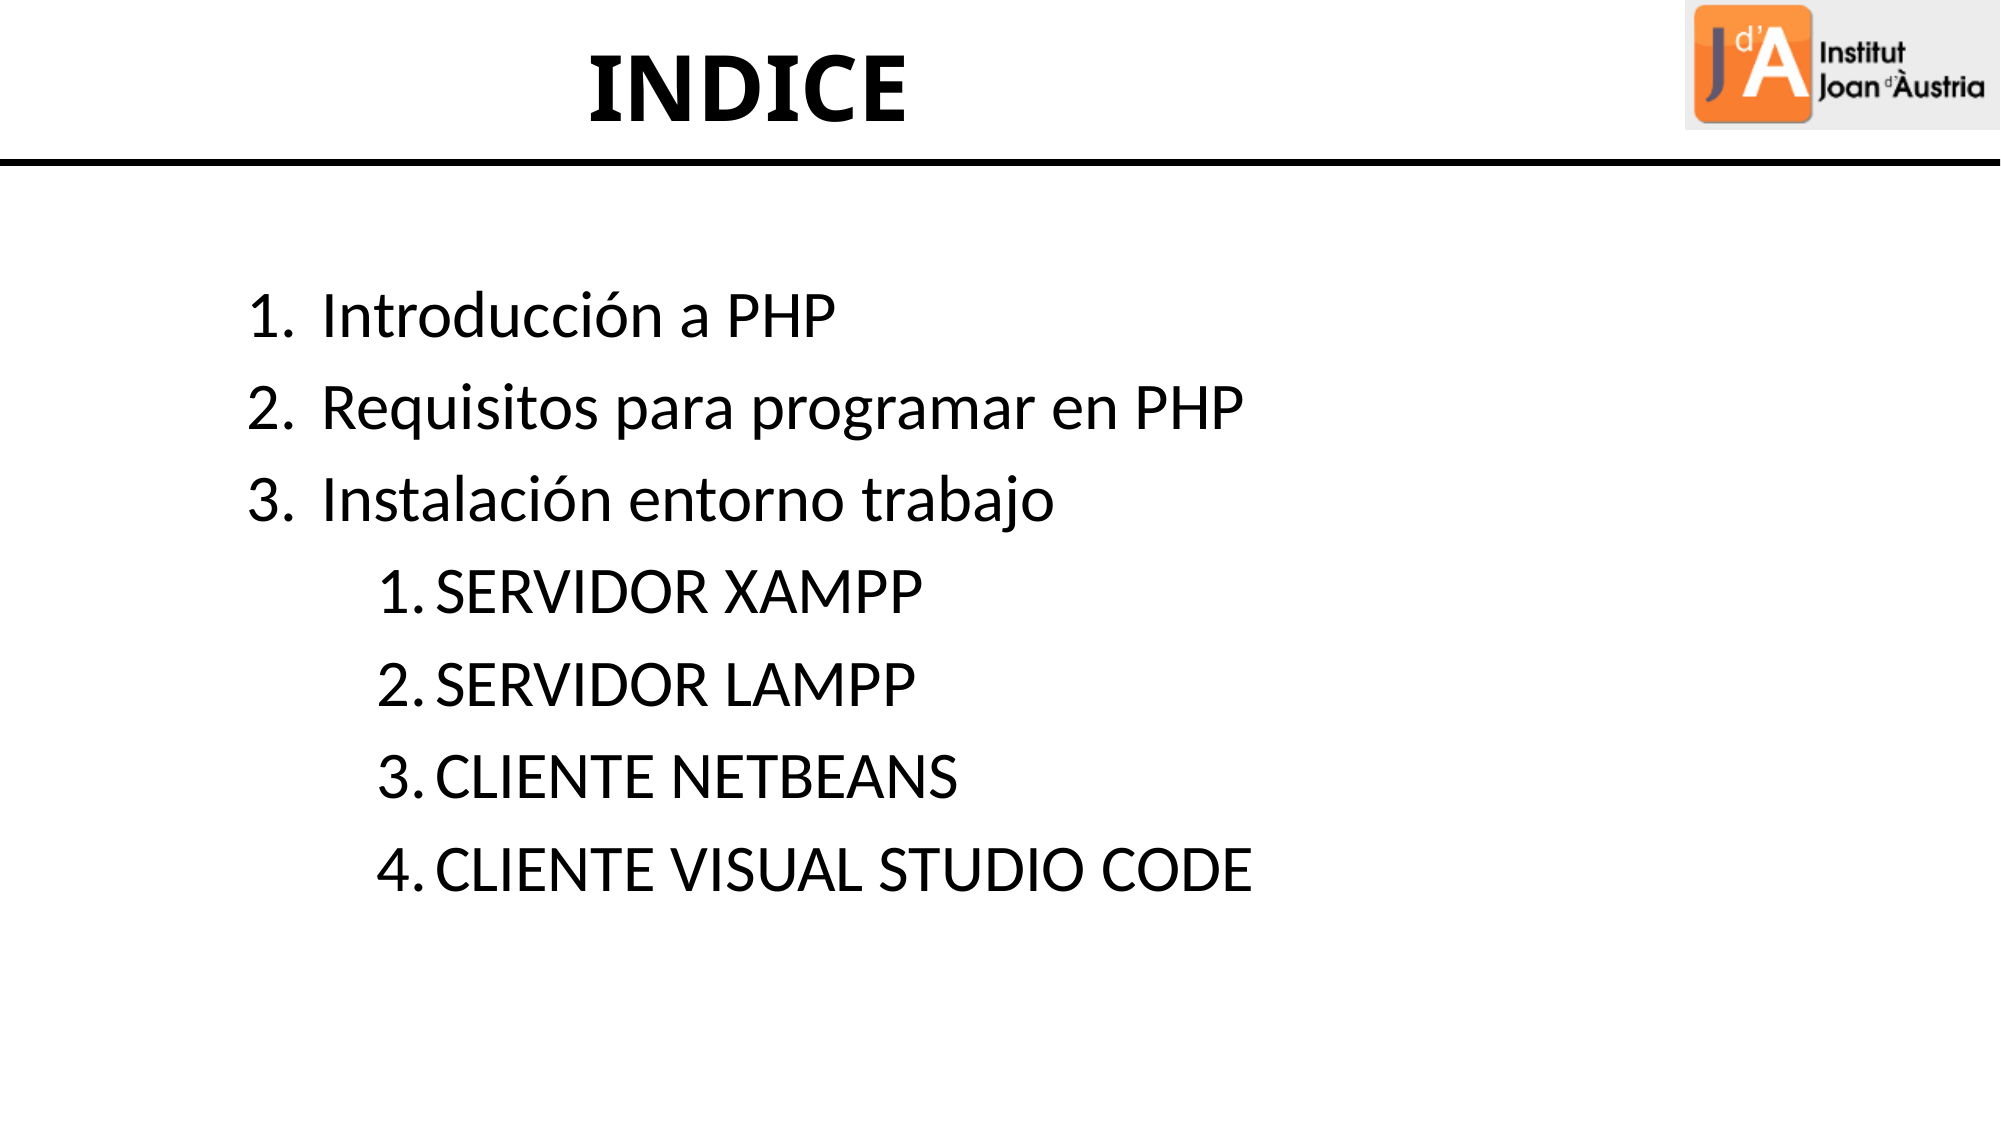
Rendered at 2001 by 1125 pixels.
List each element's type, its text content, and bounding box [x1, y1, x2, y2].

title INDICE [0, 27, 2000, 218]
text_box Introducción a PHP Requisitos para programar en PHP Instalación entorno trabajo SERVIDOR XAMPP SERVIDOR LAMPP CLIENTE NETBEANS CLIENTE VISUAL STUDIO CODE [244, 254, 1800, 997]
picture [1685, 0, 2000, 27]
